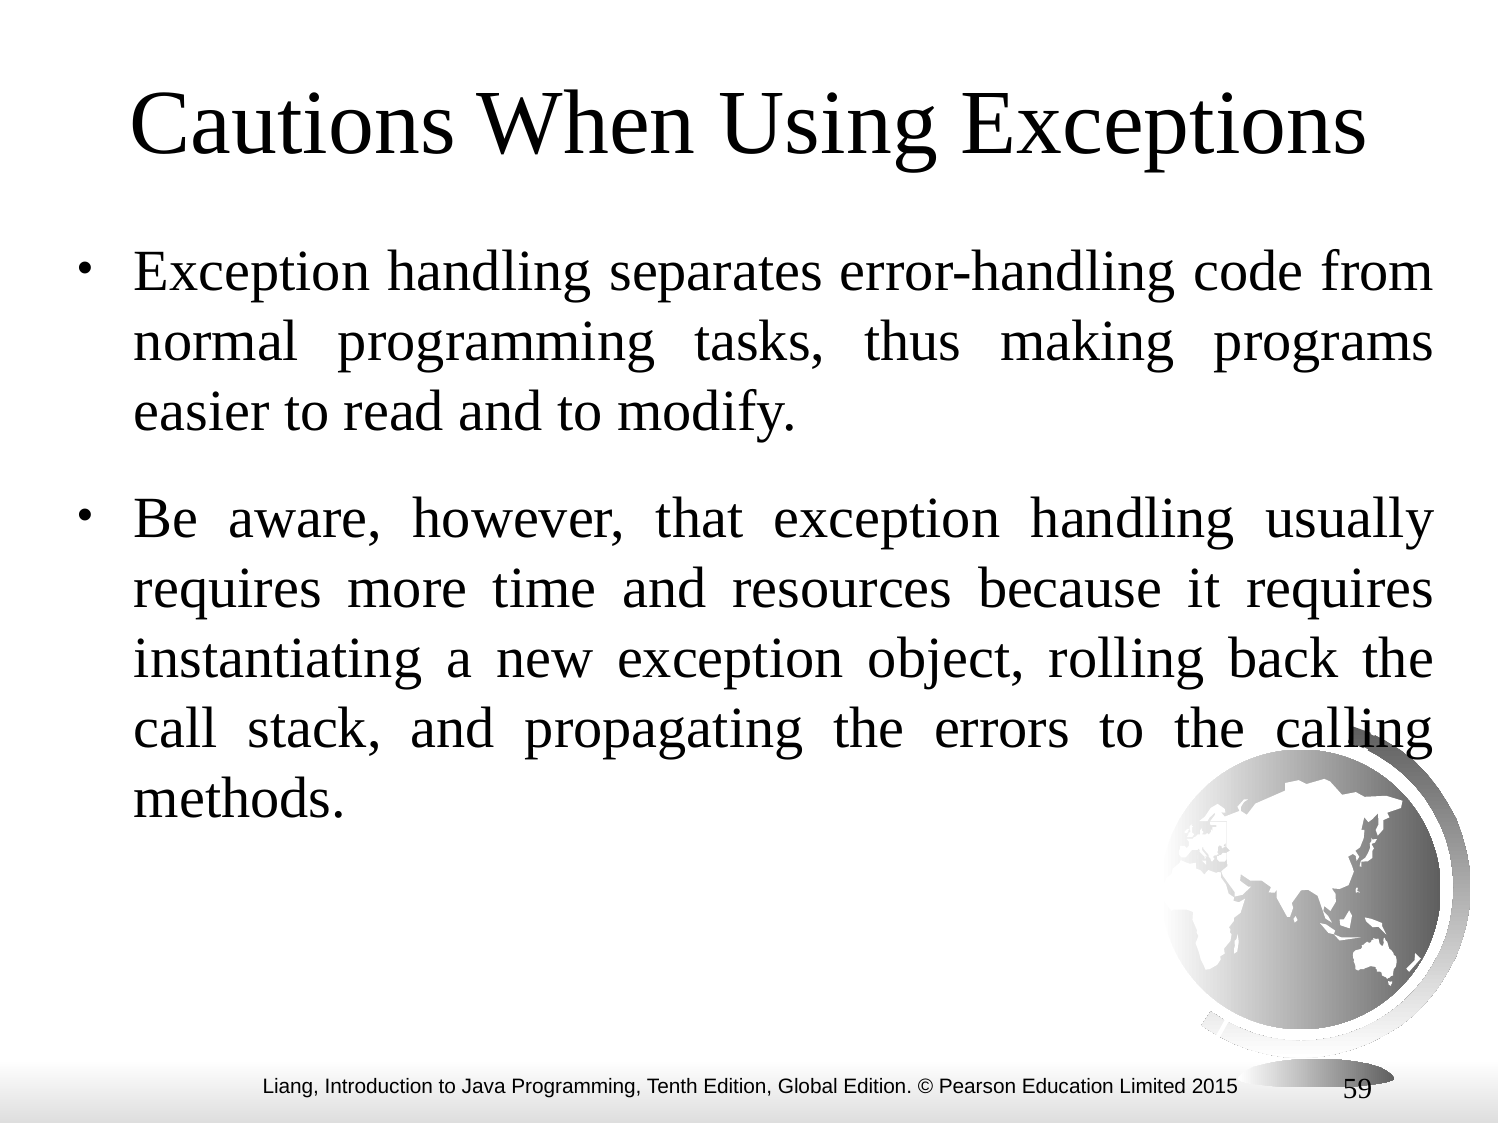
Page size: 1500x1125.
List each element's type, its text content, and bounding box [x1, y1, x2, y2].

slide_number 59 [1074, 1049, 1388, 1125]
list Exception handling separates error-handling code from normal programming tasks, thus making programs easier to read and to modify. Be aware, however, that exception handling usually requires more time and resources because it requires instantiating a new exception object, rolling back the call stack, and propagating the errors to the calling methods. [62, 224, 1450, 1000]
title Cautions When Using Exceptions [112, 0, 1388, 224]
